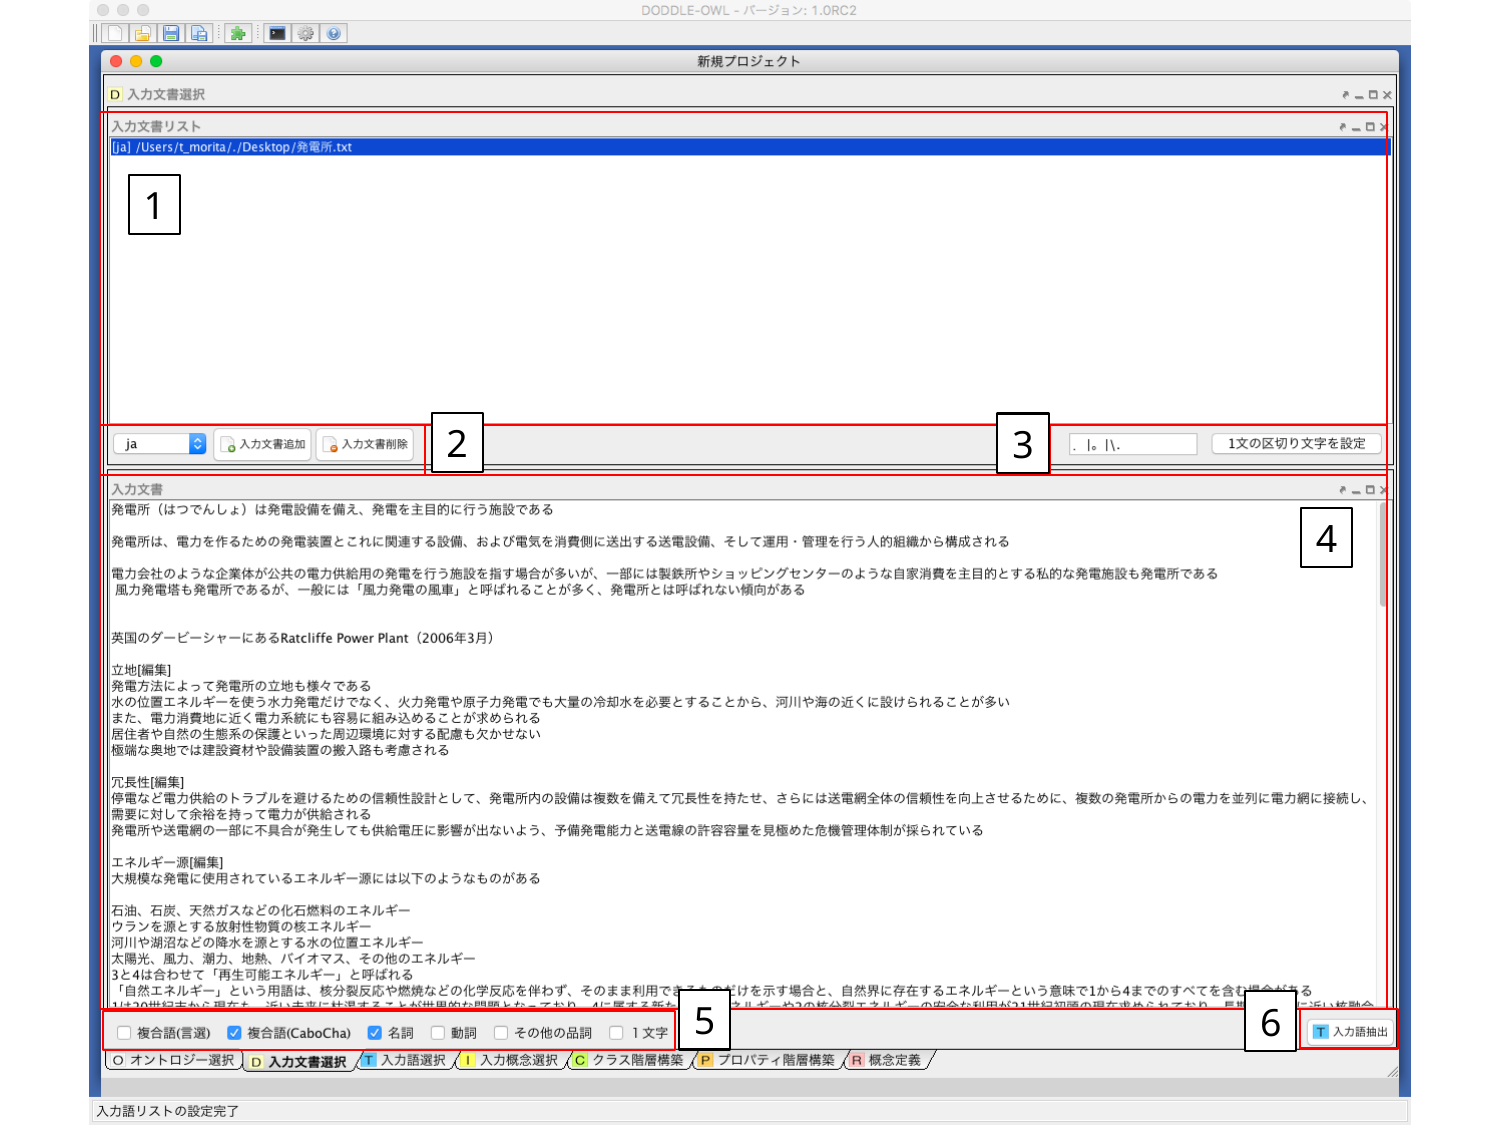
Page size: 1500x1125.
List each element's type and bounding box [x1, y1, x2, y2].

picture [89, 0, 1411, 1125]
